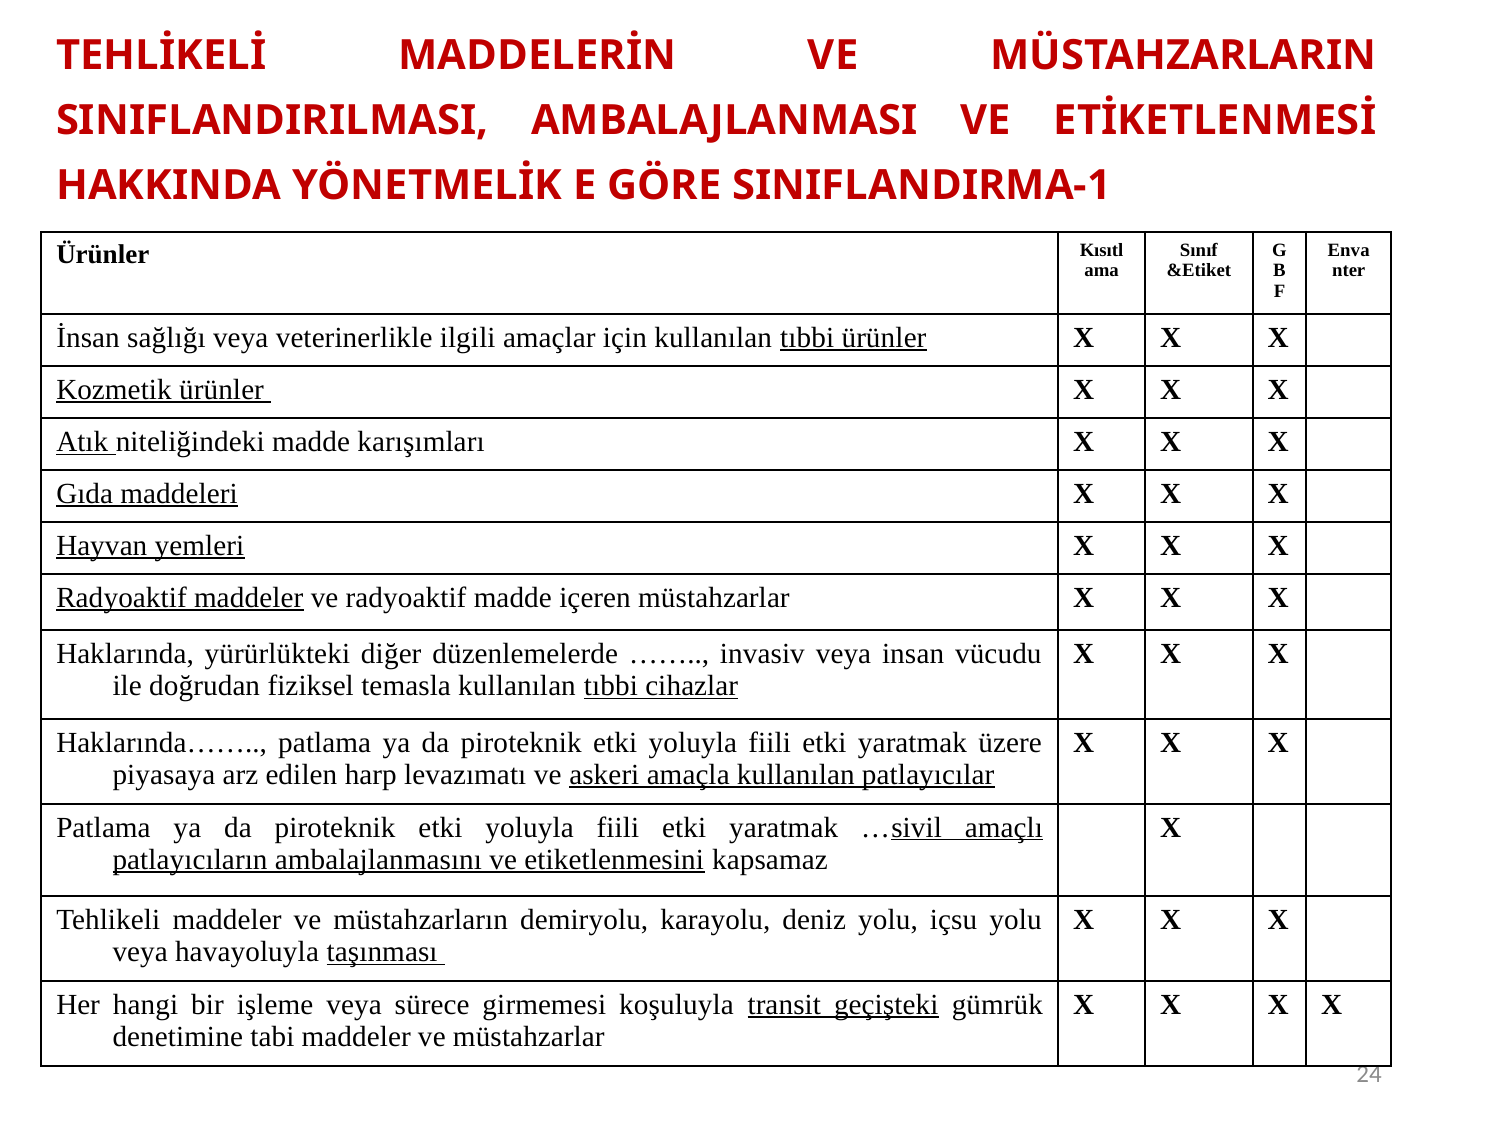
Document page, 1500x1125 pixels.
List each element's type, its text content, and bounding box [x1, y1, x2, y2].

table_cell X [1146, 523, 1252, 573]
table_cell X [1146, 897, 1252, 980]
table_cell Haklarında…….., patlama ya da piroteknik etki yoluyla fiili etki yaratmak üzere piyasaya arz edilen harp levazımatı ve askeri amaçla kullanılan patlayıcılar [42, 720, 1057, 803]
table_cell Haklarında, yürürlükteki diğer düzenlemelerde …….., invasiv veya insan vücudu ile doğrudan fiziksel temasla kullanılan tıbbi cihazlar [42, 631, 1057, 718]
table_cell Tehlikeli maddeler ve müstahzarların demiryolu, karayolu, deniz yolu, içsu yolu veya havayoluyla taşınması [42, 897, 1057, 980]
table_cell [1307, 419, 1390, 469]
table_cell [1307, 471, 1390, 521]
table_cell X [1146, 575, 1252, 629]
table_cell X [1146, 805, 1252, 895]
table_header Sınıf &Etiket [1146, 233, 1252, 313]
table_cell X [1254, 367, 1305, 417]
table_cell X [1146, 982, 1252, 1042]
table_cell [1059, 805, 1144, 895]
table_cell Atık niteliğindeki madde karışımları [42, 419, 1057, 469]
table_cell X [1146, 720, 1252, 803]
table_cell [1307, 805, 1390, 895]
table_cell X [1254, 982, 1305, 1042]
table_cell X [1059, 575, 1144, 629]
table_cell X [1254, 419, 1305, 469]
table_cell X [1254, 720, 1305, 803]
table_cell X [1254, 575, 1305, 629]
table_cell Her hangi bir işleme veya sürece girmemesi koşuluyla transit geçişteki gümrük denetimine tabi maddeler ve müstahzarlar [42, 982, 1057, 1065]
table_cell X [1059, 982, 1144, 1042]
table_cell [1307, 575, 1390, 629]
table_cell X [1059, 367, 1144, 417]
table_cell [1254, 805, 1305, 895]
table_cell [1307, 367, 1390, 417]
table_header Enva nter [1307, 233, 1390, 313]
table_cell X [1254, 523, 1305, 573]
table_cell [1307, 631, 1390, 718]
table_cell X [1059, 897, 1144, 980]
table_header Kısıtl ama [1059, 233, 1144, 313]
table_cell Gıda maddeleri [42, 471, 1057, 521]
table_cell X [1146, 315, 1252, 365]
table_cell X [1254, 897, 1305, 980]
table_cell X [1254, 471, 1305, 521]
table_cell X [1059, 631, 1144, 718]
table_cell X [1059, 523, 1144, 573]
table_cell X [1059, 720, 1144, 803]
text_box Tehlikeli Maddelerin Ve Müstahzarların Sınıflandırılması, Ambalajlanması Ve Etiketlenmesi Hakkında Yönetmelik e göre sınıflandırma-1 [41, 5, 1392, 149]
table_cell X [1254, 631, 1305, 718]
table_cell X [1059, 315, 1144, 365]
table_cell Hayvan yemleri [42, 523, 1057, 573]
table_cell X [1059, 471, 1144, 521]
table_cell [1307, 720, 1390, 803]
table_cell X [1059, 419, 1144, 469]
table_cell X [1146, 631, 1252, 718]
table_header Ürünler [42, 233, 1057, 313]
table_cell X [1146, 367, 1252, 417]
table_cell Radyoaktif maddeler ve radyoaktif madde içeren müstahzarlar [42, 575, 1057, 629]
table_header G B F [1254, 233, 1305, 313]
table_cell Patlama ya da piroteknik etki yoluyla fiili etki yaratmak …sivil amaçlı patlayıcıların ambalajlanmasını ve etiketlenmesini kapsamaz [42, 805, 1057, 895]
table_cell X [1307, 982, 1390, 1042]
table_cell X [1146, 419, 1252, 469]
table_cell X [1146, 471, 1252, 521]
table_cell [1307, 523, 1390, 573]
slide_number 24 [1059, 1042, 1397, 1103]
table_cell X [1254, 315, 1305, 365]
table_cell Kozmetik ürünler [42, 367, 1057, 417]
table_cell [1307, 315, 1390, 365]
table_cell İnsan sağlığı veya veterinerlikle ilgili amaçlar için kullanılan tıbbi ürünler [42, 315, 1057, 365]
table_cell [1307, 897, 1390, 980]
